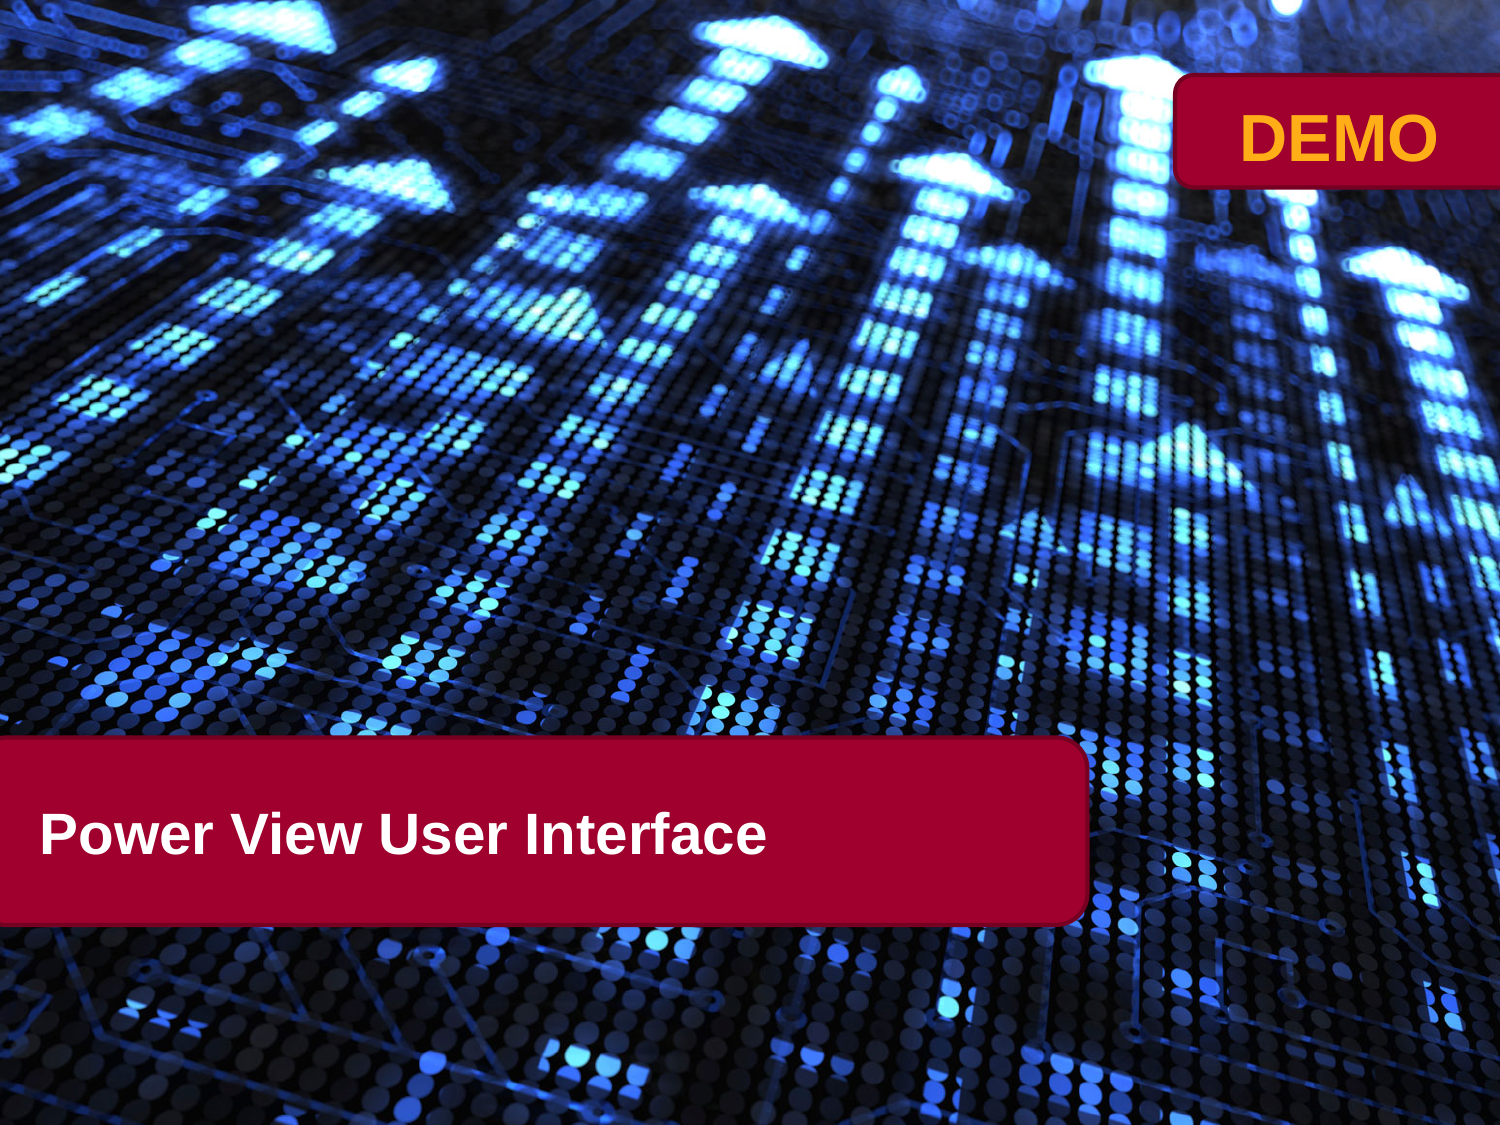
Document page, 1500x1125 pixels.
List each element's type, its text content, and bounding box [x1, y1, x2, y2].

picture [0, 0, 1500, 1125]
title Power View User Interface [24, 750, 1063, 913]
